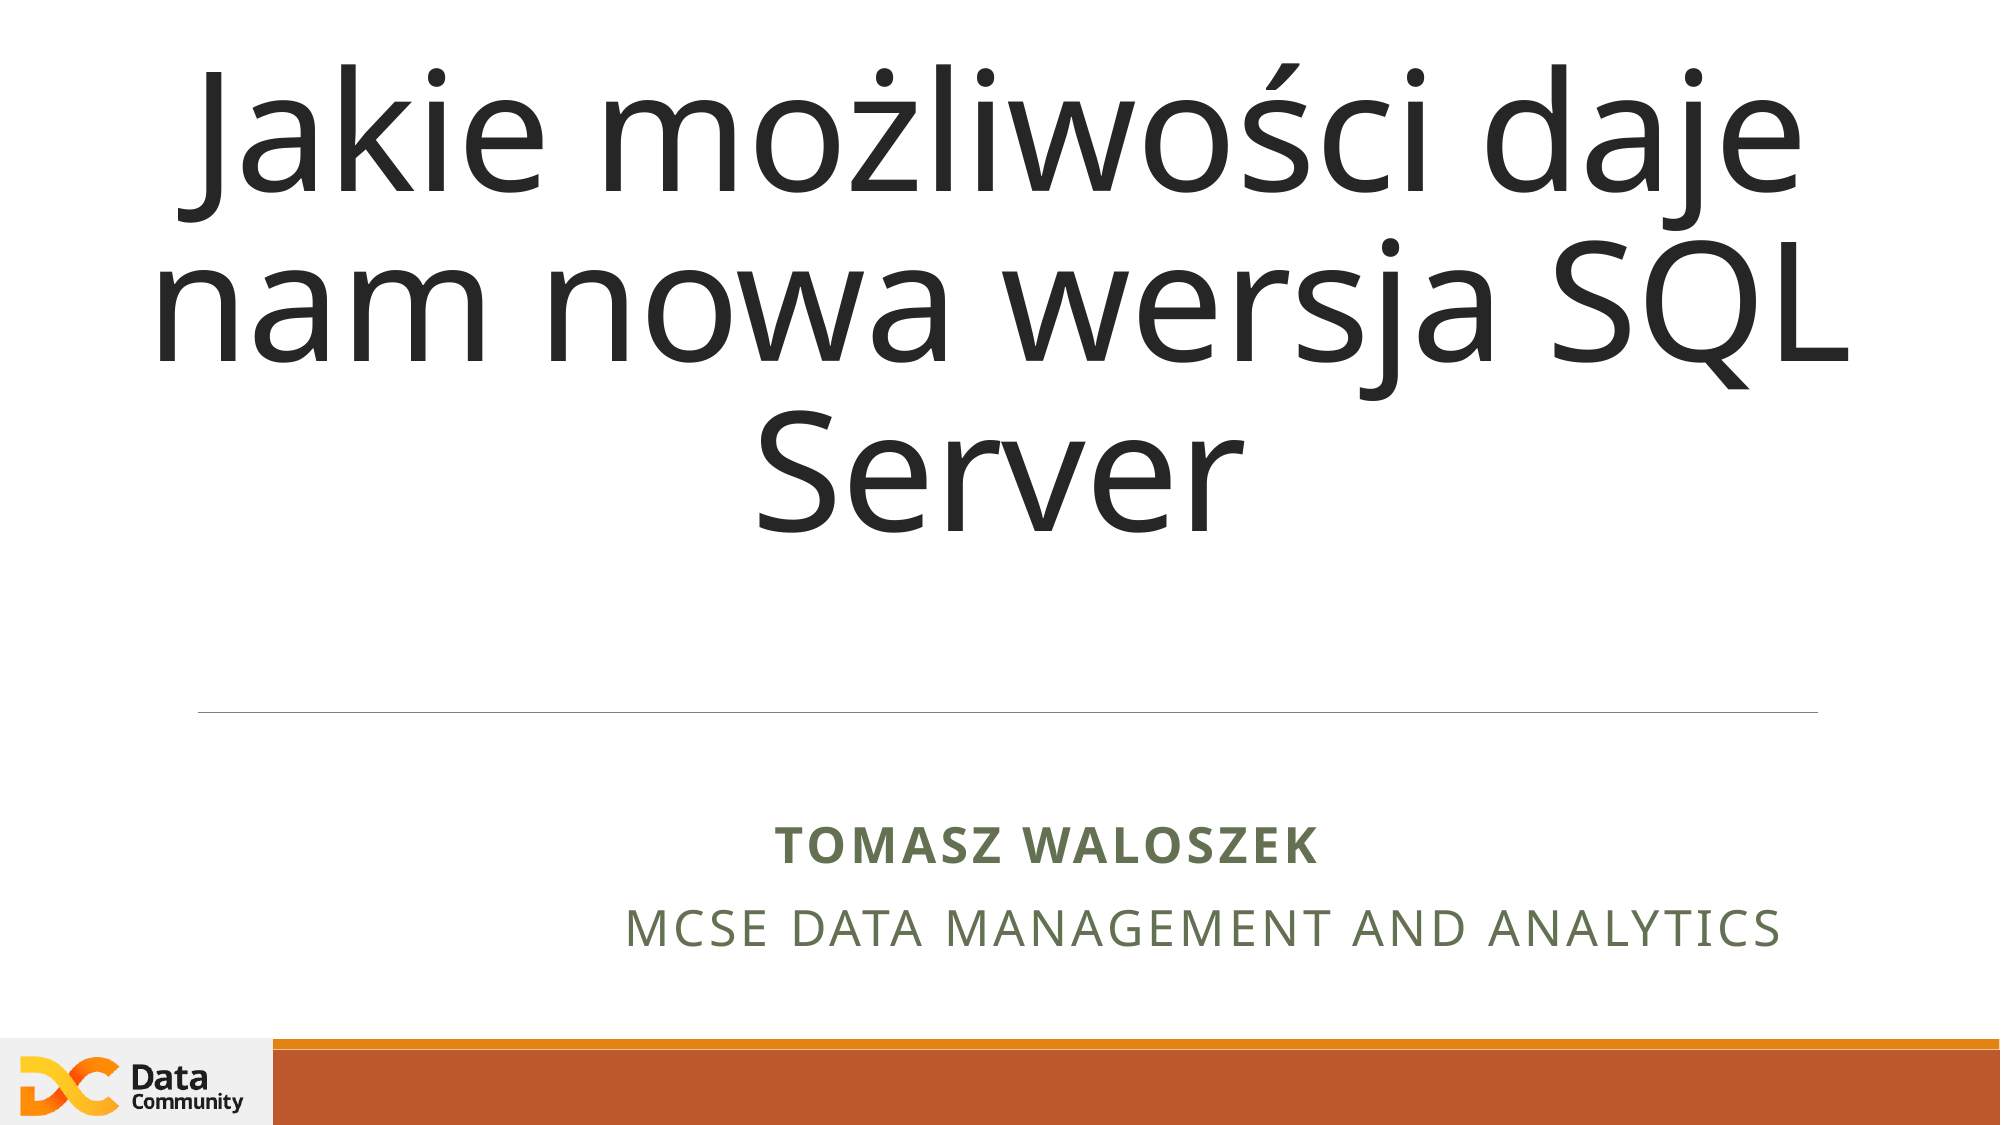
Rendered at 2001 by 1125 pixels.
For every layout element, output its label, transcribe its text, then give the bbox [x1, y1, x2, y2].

title Jakie możliwości daje nam nowa wersja SQL Server [94, 70, 1904, 573]
subtitle Tomasz Waloszek MCSE Data Management and Analytics [189, 812, 1840, 1000]
picture [0, 1038, 273, 1125]
